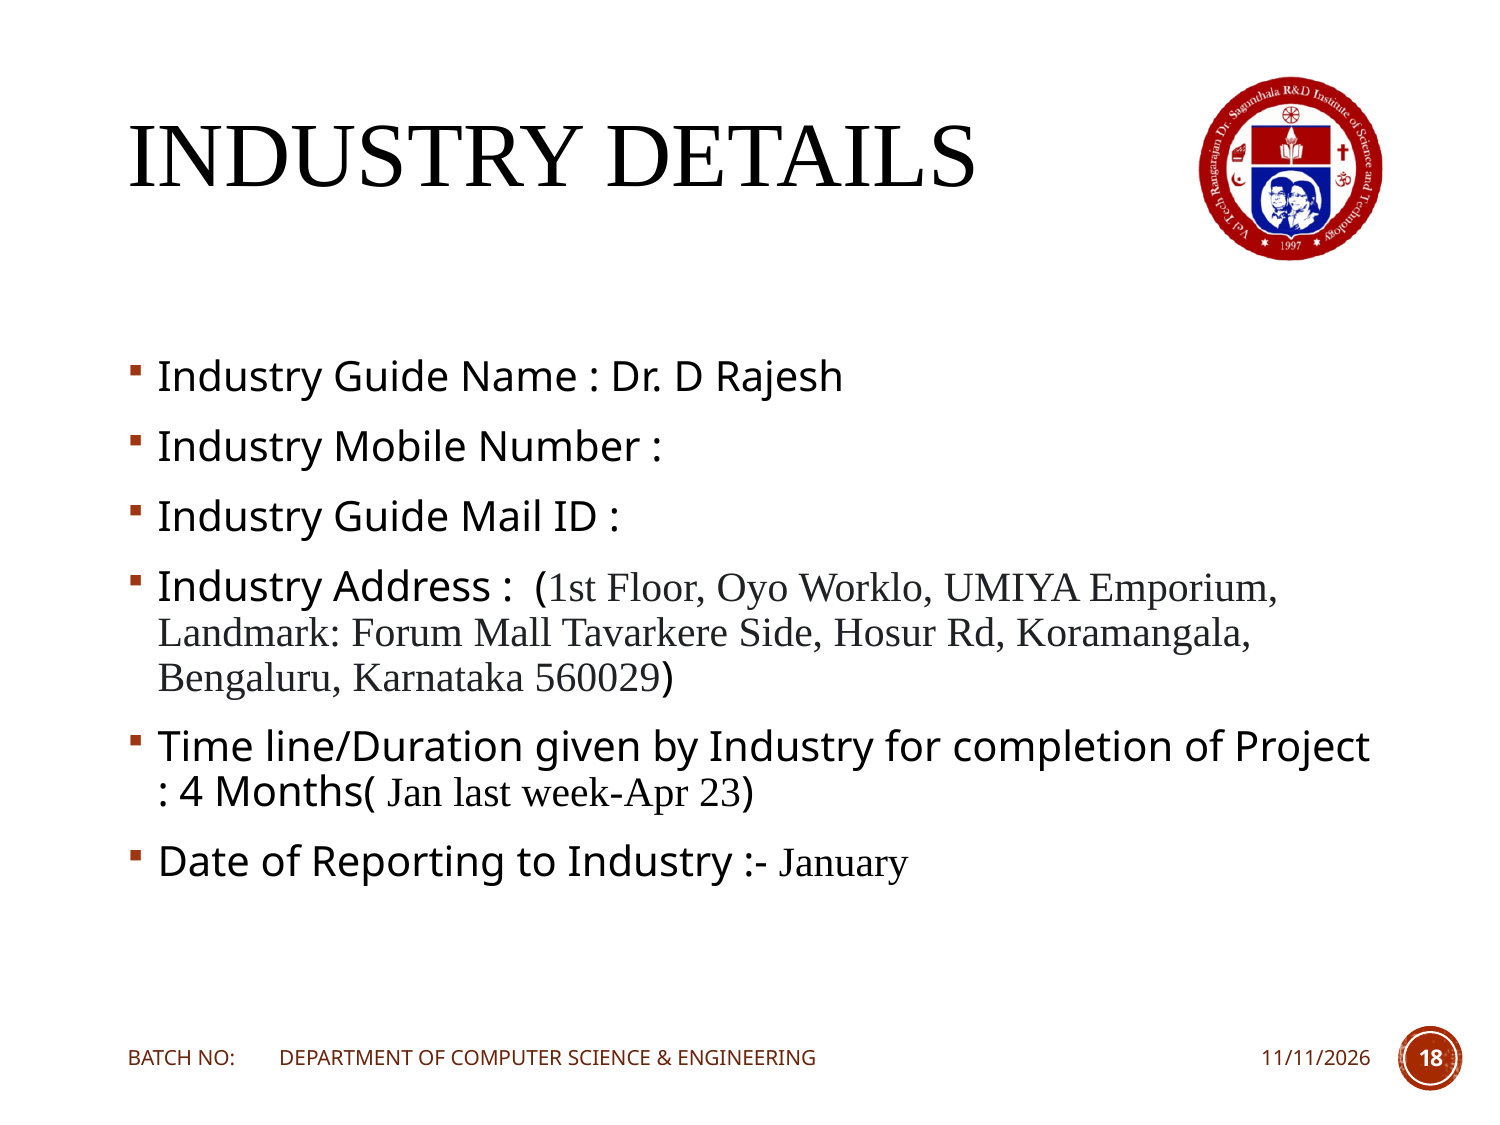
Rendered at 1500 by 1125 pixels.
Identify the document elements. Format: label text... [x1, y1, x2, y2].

footer BATCH NO: DEPARTMENT OF COMPUTER SCIENCE & ENGINEERING [112, 1028, 891, 1089]
list Industry Guide Name : Dr. D Rajesh Industry Mobile Number : Industry Guide Mail ID : Industry Address : (1st Floor, Oyo Worklo, UMIYA Emporium, Landmark: Forum Mall Tavarkere Side, Hosur Rd, Koramangala, Bengaluru, Karnataka 560029) Time line/Duration given by Industry for completion of Project : 4 Months( Jan last week-Apr 23) Date of Reporting to Industry :- January [112, 348, 1388, 1013]
slide_number 18 [1391, 1028, 1471, 1089]
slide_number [982, 1028, 1386, 1089]
title INDUSTRY DETAILS [112, 79, 1388, 344]
